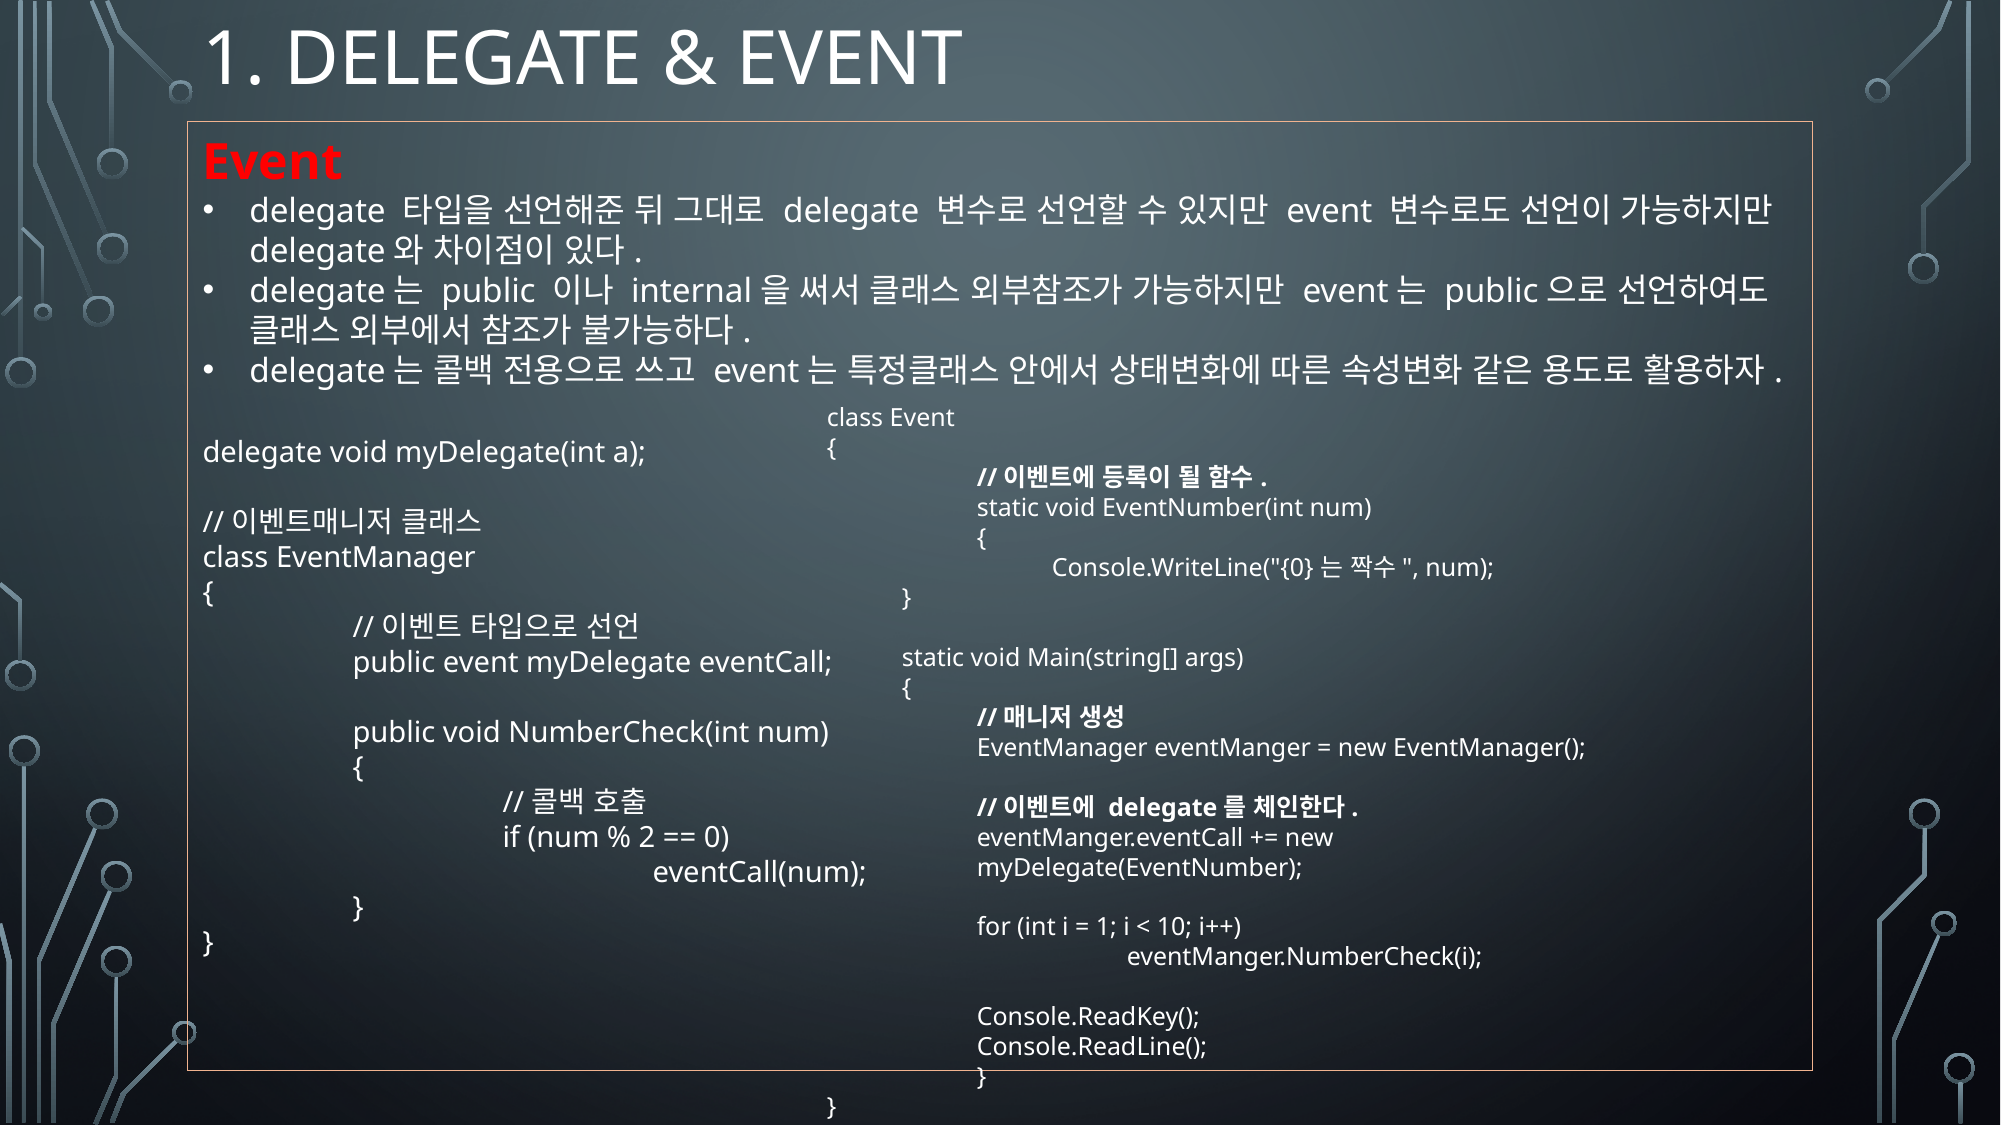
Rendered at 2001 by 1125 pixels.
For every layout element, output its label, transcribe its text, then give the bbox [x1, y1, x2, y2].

title 1. Delegate & Event [187, 0, 1813, 121]
text_box Event delegate 타입을 선언해준 뒤 그대로 delegate 변수로 선언할 수 있지만 event 변수로도 선언이 가능하지만 delegate와 차이점이 있다. delegate는 public 이나 internal을 써서 클래스 외부참조가 가능하지만 event는 public으로 선언하여도 클래스 외부에서 참조가 불가능하다. delegate는 콜백 전용으로 쓰고 event는 특정클래스 안에서 상태변화에 따른 속성변화 같은 용도로 활용하자. delegate void myDelegate(int a); //이벤트매니저 클래스 class EventManager { //이벤트 타입으로 선언 public event myDelegate eventCall; public void NumberCheck(int num) { //콜백 호출 if (num % 2 == 0) eventCall(num); } } [187, 121, 1813, 1071]
text_box class Event { //이벤트에 등록이 될 함수. static void EventNumber(int num) { Console.WriteLine("{0}는 짝수", num); } static void Main(string[] args) { //매니저 생성 EventManager eventManger = new EventManager(); //이벤트에 delegate를 체인한다. eventManger.eventCall += new myDelegate(EventNumber); for (int i = 1; i < 10; i++) eventManger.NumberCheck(i); Console.ReadKey(); Console.ReadLine(); } } [812, 394, 1813, 1125]
